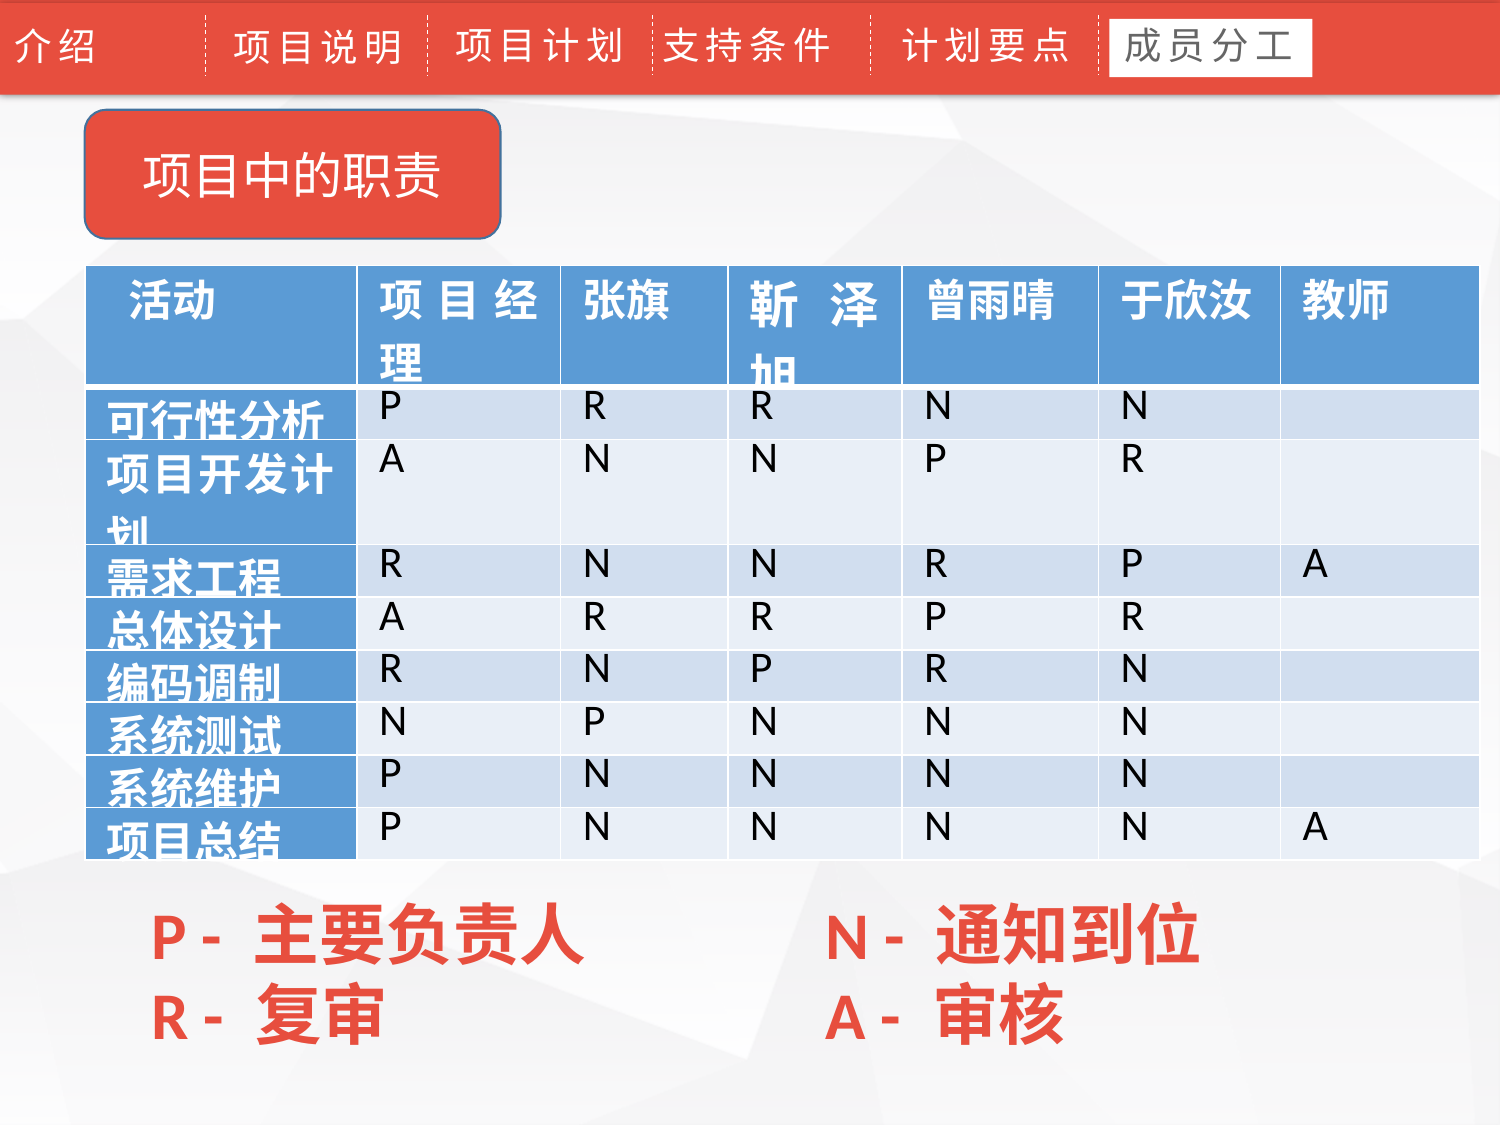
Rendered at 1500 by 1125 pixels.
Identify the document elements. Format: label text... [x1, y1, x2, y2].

table_cell N [903, 390, 1098, 439]
text_box N - 通知到位 A - 审核 [810, 885, 1500, 1061]
table_cell N [729, 756, 901, 807]
table_cell N [729, 545, 901, 596]
table_cell P [358, 756, 560, 807]
table_cell P [358, 390, 560, 439]
table_cell N [903, 808, 1098, 859]
table_cell [1281, 703, 1479, 754]
table_cell N [561, 756, 727, 807]
table_cell 项目开发计划 [86, 440, 356, 544]
table_header 项目经理 [358, 266, 560, 384]
text_box [1108, 18, 1313, 78]
table_cell P [561, 703, 727, 754]
table_cell N [1099, 808, 1280, 859]
table_header 教师 [1281, 266, 1479, 384]
table_cell N [1099, 651, 1280, 701]
table_header 于欣汝 [1099, 266, 1280, 384]
table_header 张旗 [561, 266, 727, 384]
text_box 计划要点 [886, 14, 1098, 75]
text_box 支持条件 [653, 14, 860, 75]
table_cell [1281, 390, 1479, 439]
table_cell R [561, 390, 727, 439]
table_cell 总体设计 [86, 598, 356, 649]
table_cell A [358, 598, 560, 649]
table_header 曾雨晴 [903, 266, 1098, 384]
table_cell A [1281, 808, 1479, 859]
table_cell N [561, 545, 727, 596]
table_cell 项目总结 [86, 808, 356, 859]
table_cell A [358, 440, 560, 544]
text_box 支持条件 [647, 14, 652, 75]
table_cell R [561, 598, 727, 649]
table_cell N [561, 808, 727, 859]
picture [0, 96, 1500, 1125]
table_header 靳泽旭 [729, 266, 901, 384]
table_cell N [903, 703, 1098, 754]
table_cell [1281, 651, 1479, 701]
table_cell R [1099, 440, 1280, 544]
table_cell N [358, 703, 560, 754]
table_cell [1281, 440, 1479, 544]
text_box 项目中的职责 [83, 108, 502, 240]
text_box 成员分工 [1109, 14, 1322, 75]
table_cell 系统测试 [86, 703, 356, 754]
table_cell P [903, 598, 1098, 649]
table_cell 编码调制 [86, 651, 356, 701]
table_cell [1281, 756, 1479, 807]
table_cell R [903, 545, 1098, 596]
table_cell P [903, 440, 1098, 544]
text_box 项目计划 [440, 14, 647, 75]
table_cell P [1099, 545, 1280, 596]
text_box P - 主要负责人 R - 复审 [136, 885, 810, 1061]
table_cell R [1099, 598, 1280, 649]
table_cell P [358, 808, 560, 859]
table_cell N [729, 703, 901, 754]
text_box 介绍 [0, 15, 205, 76]
table_cell N [1099, 390, 1280, 439]
table_cell N [1099, 703, 1280, 754]
table_cell 需求工程 [86, 545, 356, 596]
text_box 介绍 [206, 15, 211, 76]
table_cell N [1099, 756, 1280, 807]
table_cell R [729, 390, 901, 439]
table_cell N [903, 756, 1098, 807]
table_header 活动 [86, 266, 356, 384]
table_cell R [729, 598, 901, 649]
table_cell A [1281, 545, 1479, 596]
table_cell R [358, 545, 560, 596]
text_box [0, 2, 1500, 96]
table_cell N [729, 808, 901, 859]
table_cell [1281, 598, 1479, 649]
table_cell N [561, 651, 727, 701]
table_cell P [729, 651, 901, 701]
table_cell 可行性分析 [86, 390, 356, 439]
text_box 项目说明 [215, 16, 421, 77]
table_cell 系统维护 [86, 756, 356, 807]
table_cell N [561, 440, 727, 544]
table_cell N [729, 440, 901, 544]
table_cell R [903, 651, 1098, 701]
table_cell R [358, 651, 560, 701]
